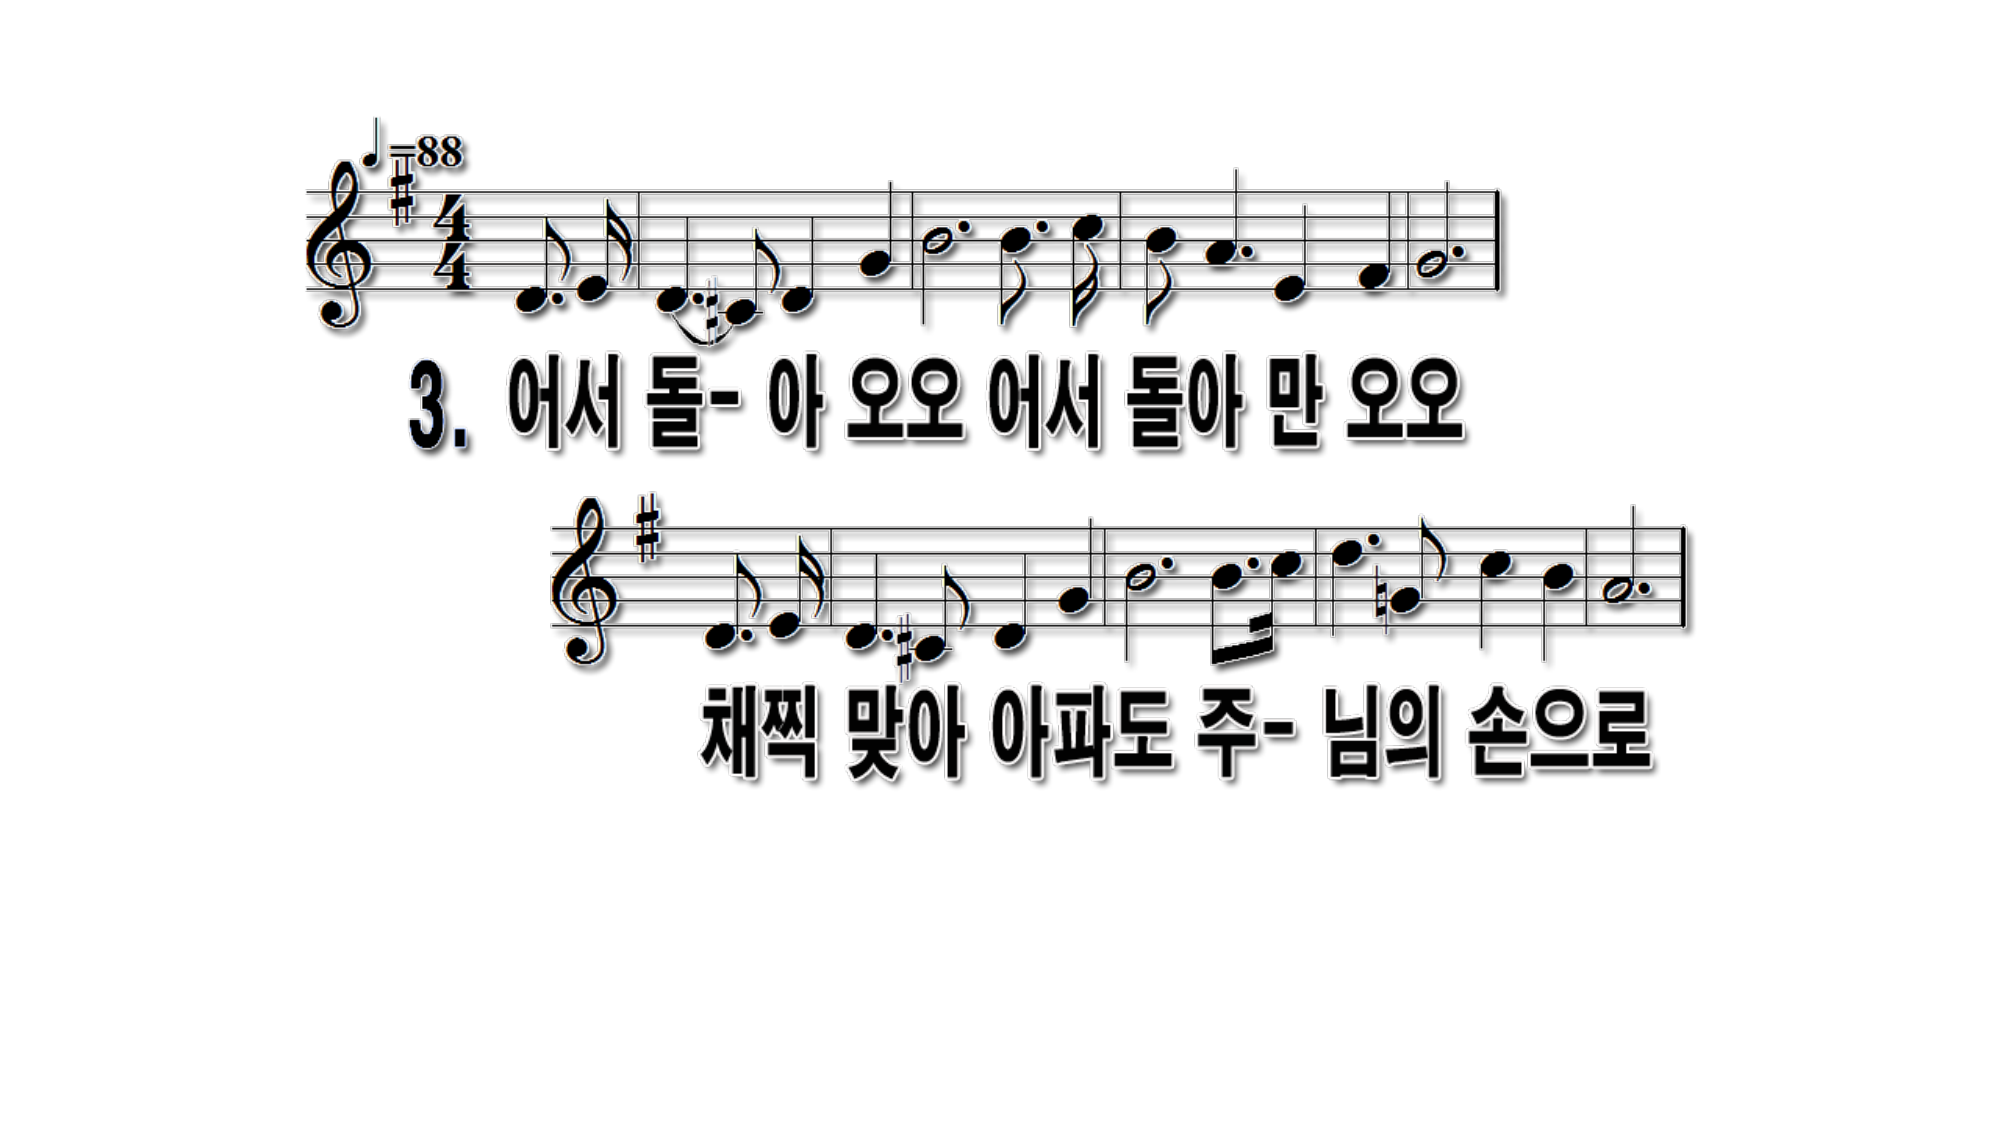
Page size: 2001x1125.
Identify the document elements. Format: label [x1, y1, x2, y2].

picture [249, 0, 1750, 835]
